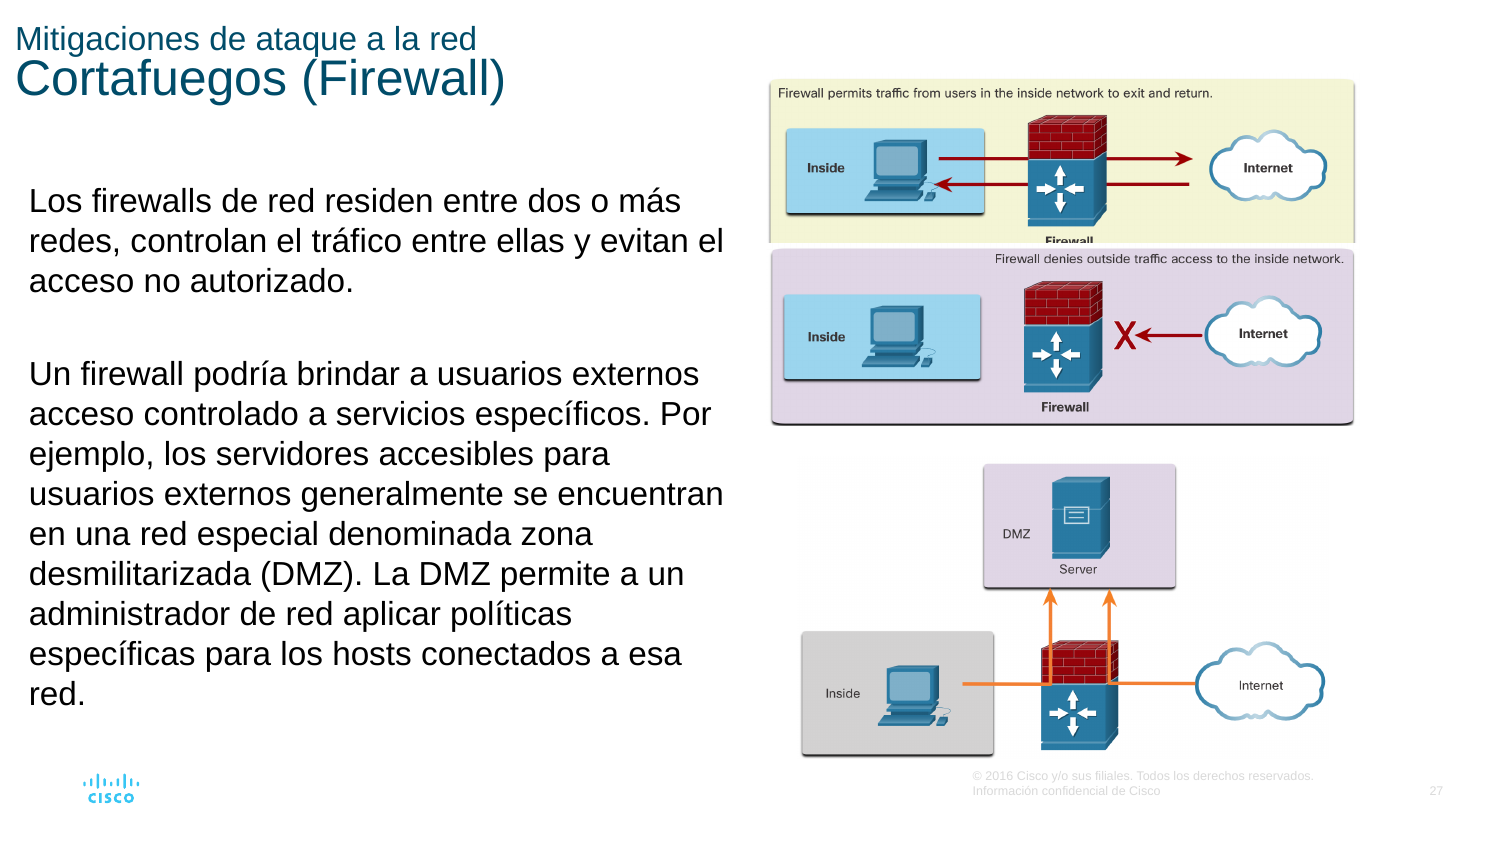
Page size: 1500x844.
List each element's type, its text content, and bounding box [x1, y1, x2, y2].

list Los firewalls de red residen entre dos o más redes, controlan el tráfico entre ellas y evitan el acceso no autorizado. Un firewall podría brindar a usuarios externos acceso controlado a servicios específicos. Por ejemplo, los servidores accesibles para usuarios externos generalmente se encuentran en una red especial denominada zona desmilitarizada (DMZ). La DMZ permite a un administrador de red aplicar políticas específicas para los hosts conectados a esa red. [14, 125, 758, 726]
picture [766, 73, 1360, 426]
picture [797, 456, 1330, 759]
title Mitigaciones de ataque a la red Cortafuegos (Firewall) [0, 5, 1369, 126]
